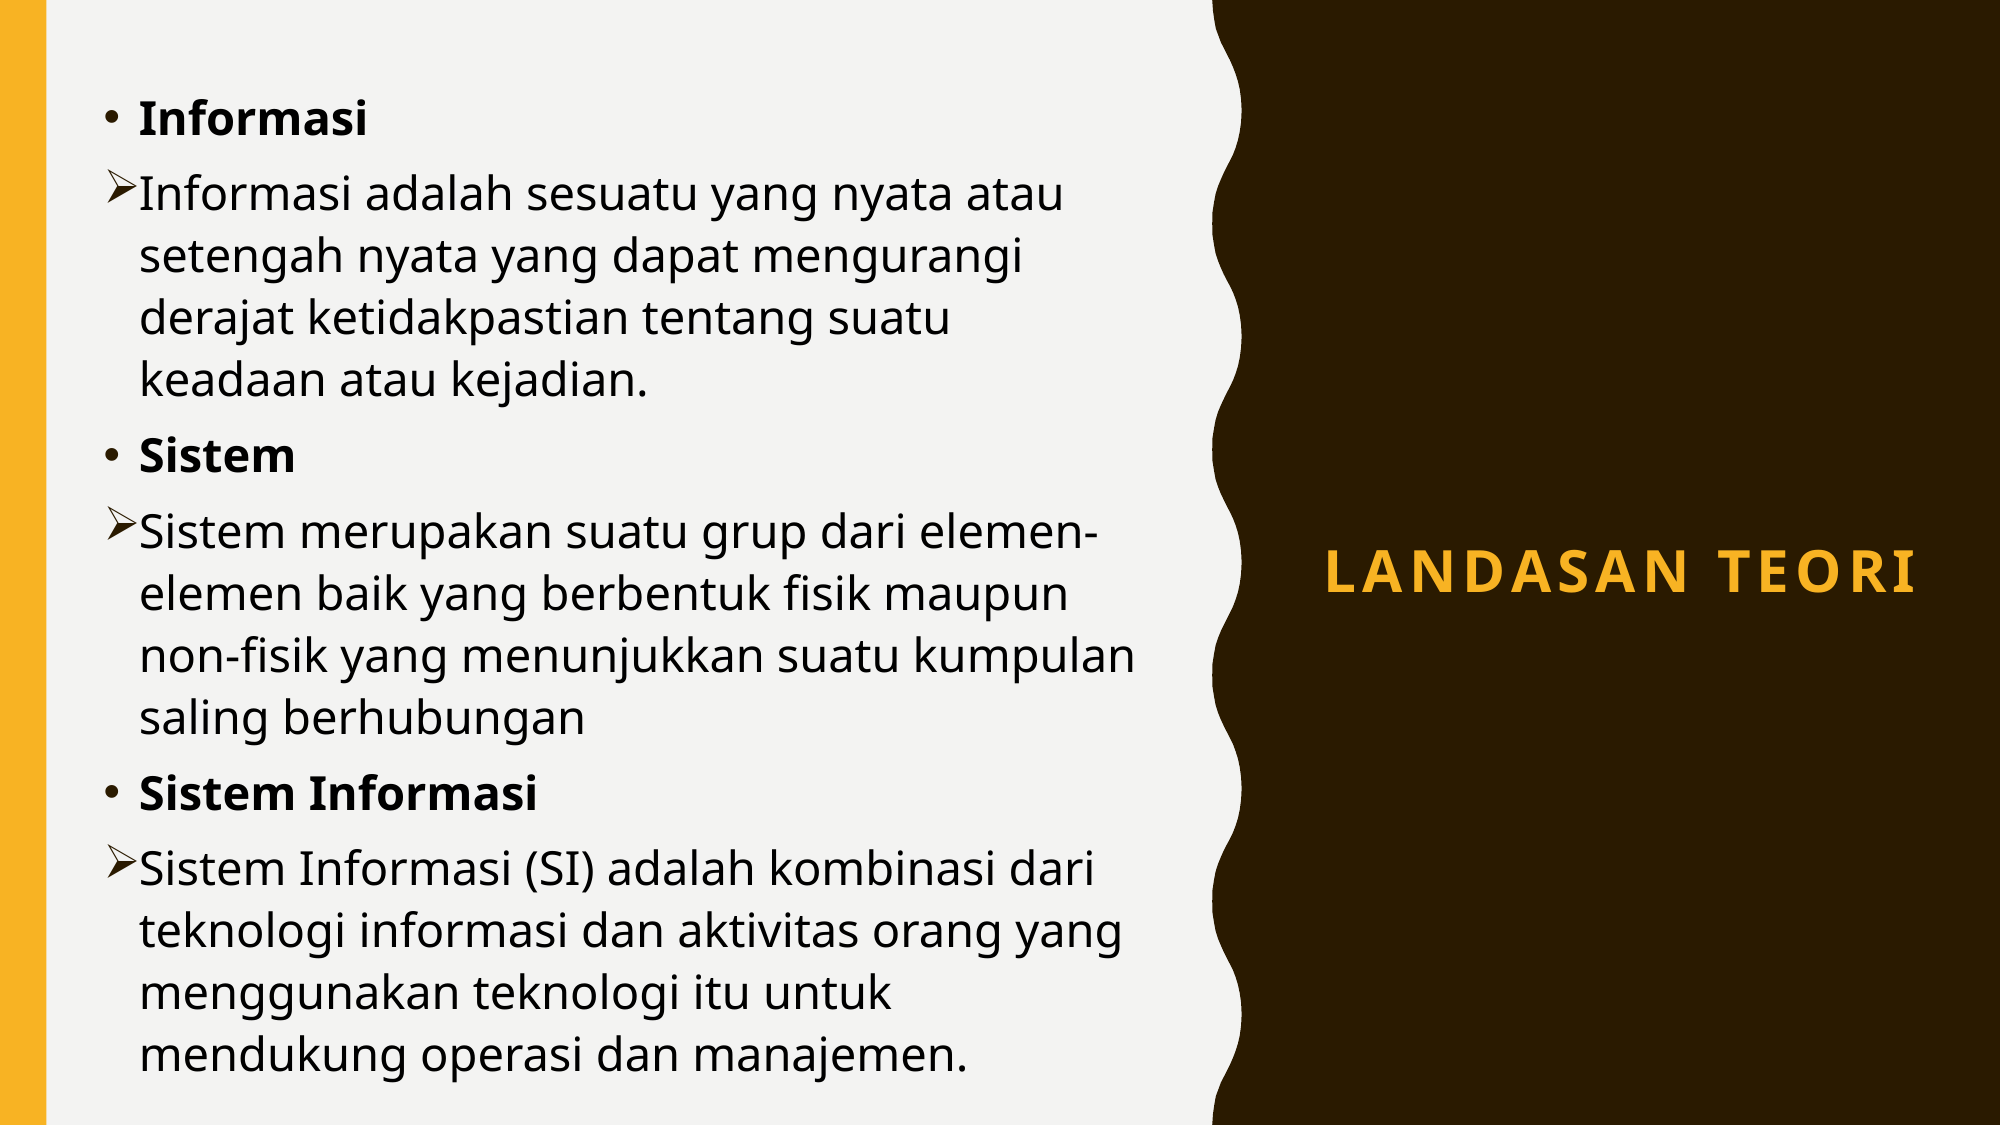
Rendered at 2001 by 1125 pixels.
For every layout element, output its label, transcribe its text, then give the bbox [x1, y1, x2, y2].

list Informasi Informasi adalah sesuatu yang nyata atau setengah nyata yang dapat mengurangi derajat ketidakpastian tentang suatu keadaan atau kejadian. Sistem Sistem merupakan suatu grup dari elemen-elemen baik yang berbentuk fisik maupun non-fisik yang menunjukkan suatu kumpulan saling berhubungan Sistem Informasi Sistem Informasi (SI) adalah kombinasi dari teknologi informasi dan aktivitas orang yang menggunakan teknologi itu untuk mendukung operasi dan manajemen. [88, 75, 1153, 1092]
title LANDASAN TEORI [1308, 513, 2000, 612]
